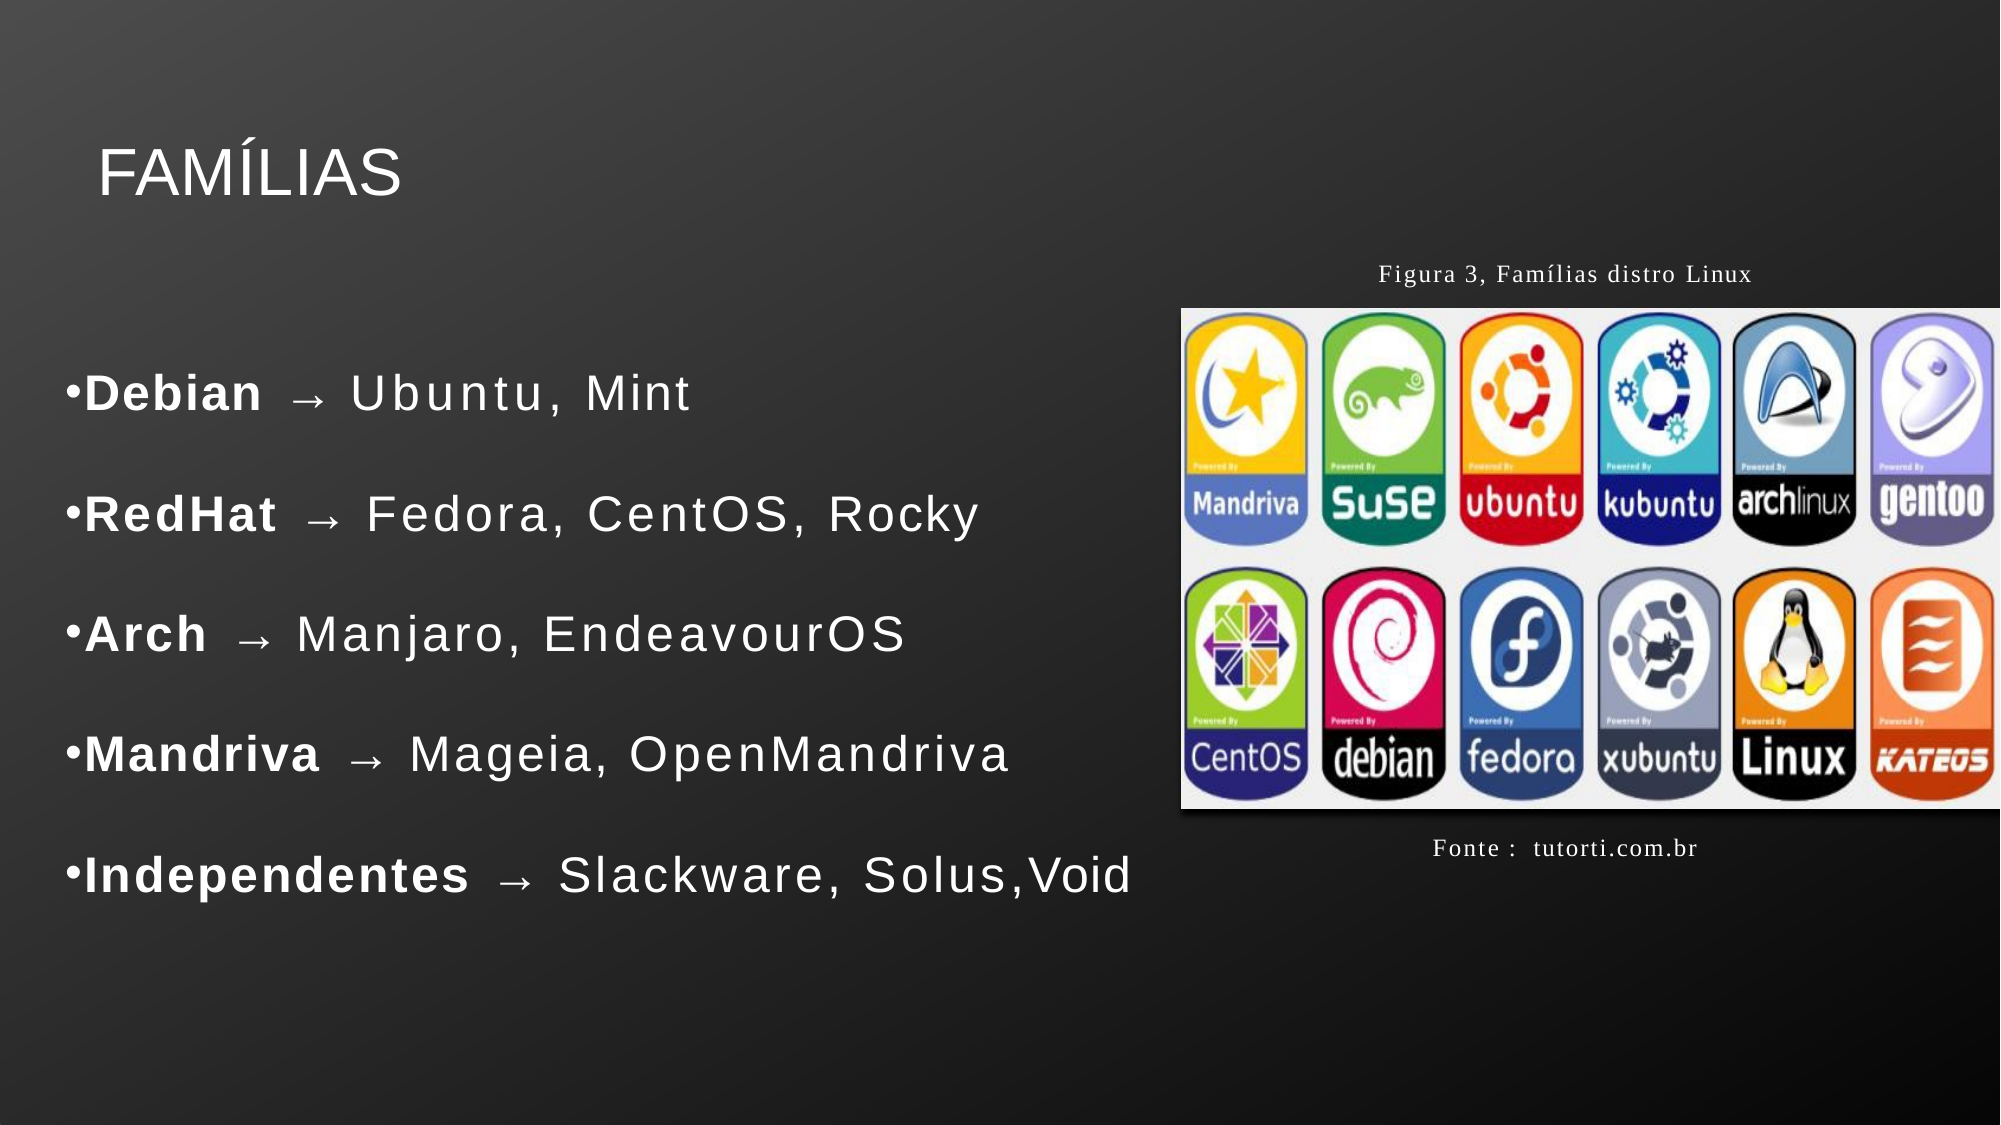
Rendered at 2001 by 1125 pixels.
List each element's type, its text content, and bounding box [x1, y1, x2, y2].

text_box Debian → Ubuntu, Mint RedHat → Fedora, CentOS, Rocky Arch → Manjaro, EndeavourOS Mandriva → Mageia, OpenMandriva Independentes → Slackware, Solus,Void [64, 358, 1163, 903]
title FAMÍLIAS [46, 81, 1379, 318]
text_box Fonte : tutorti.com.br [1430, 835, 1707, 862]
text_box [1170, 304, 2000, 827]
picture [0, 0, 2000, 1125]
text_box Figura 3, Famílias distro Linux [1376, 255, 1762, 288]
